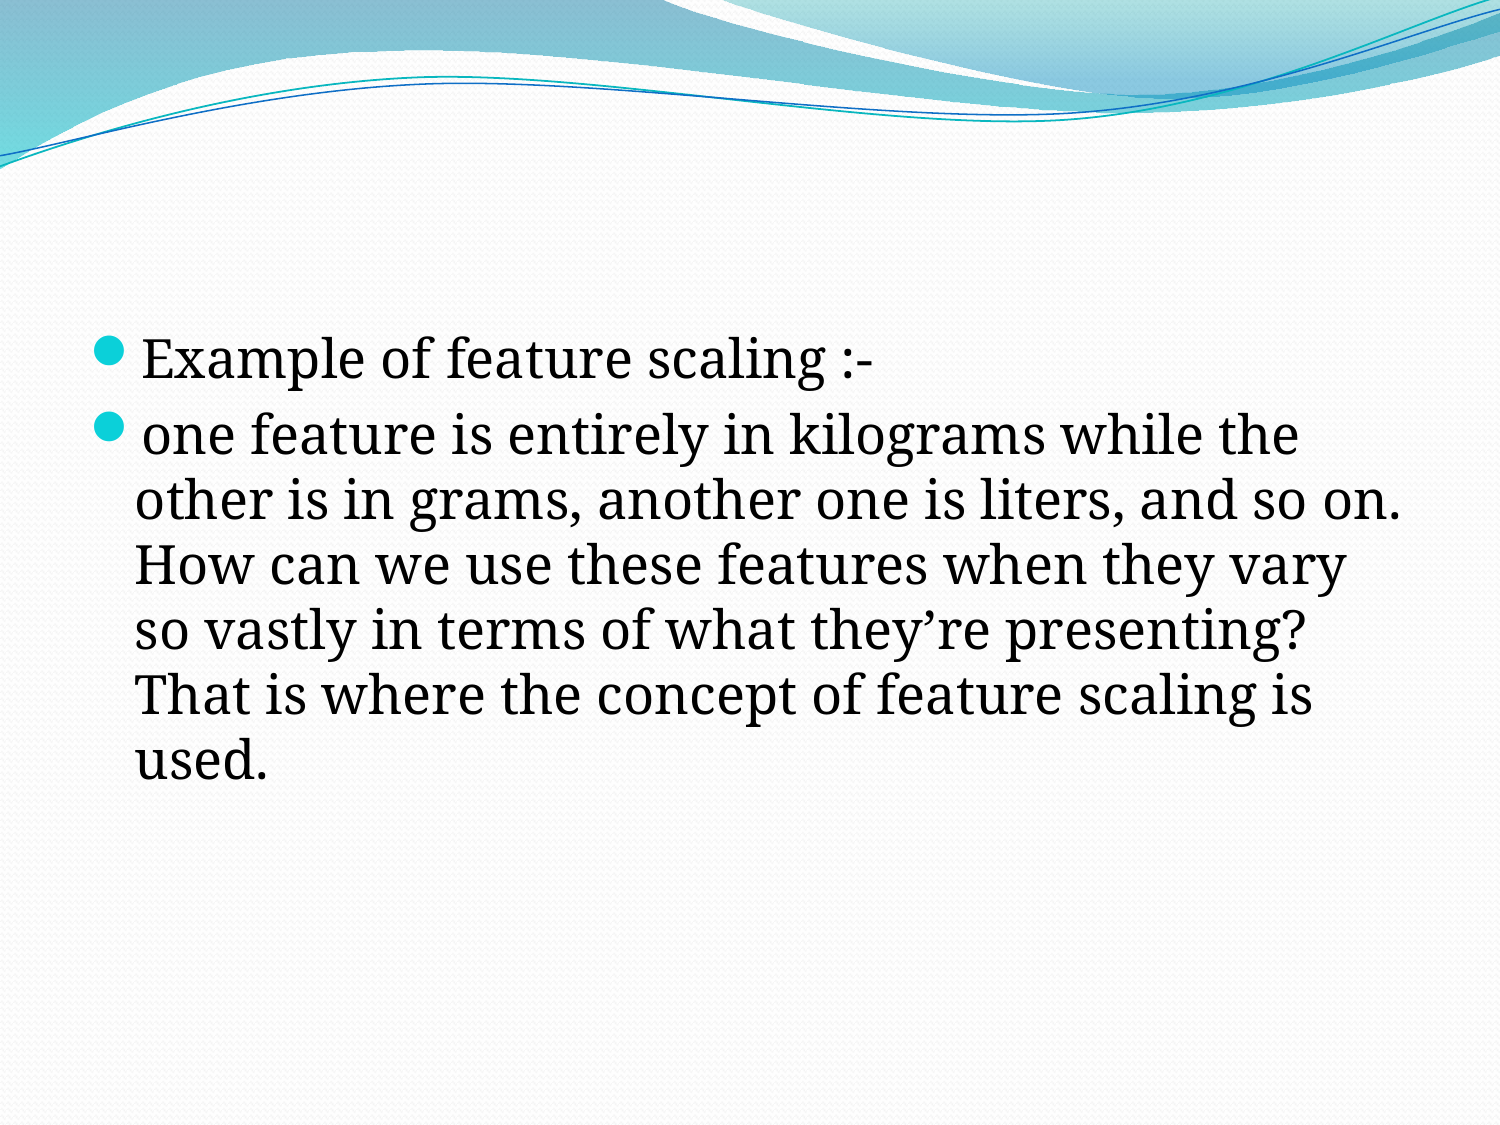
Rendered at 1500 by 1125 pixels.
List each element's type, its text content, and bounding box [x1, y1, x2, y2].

list Example of feature scaling :- one feature is entirely in kilograms while the other is in grams, another one is liters, and so on. How can we use these features when they vary so vastly in terms of what they’re presenting? That is where the concept of feature scaling is used. [75, 317, 1425, 1038]
